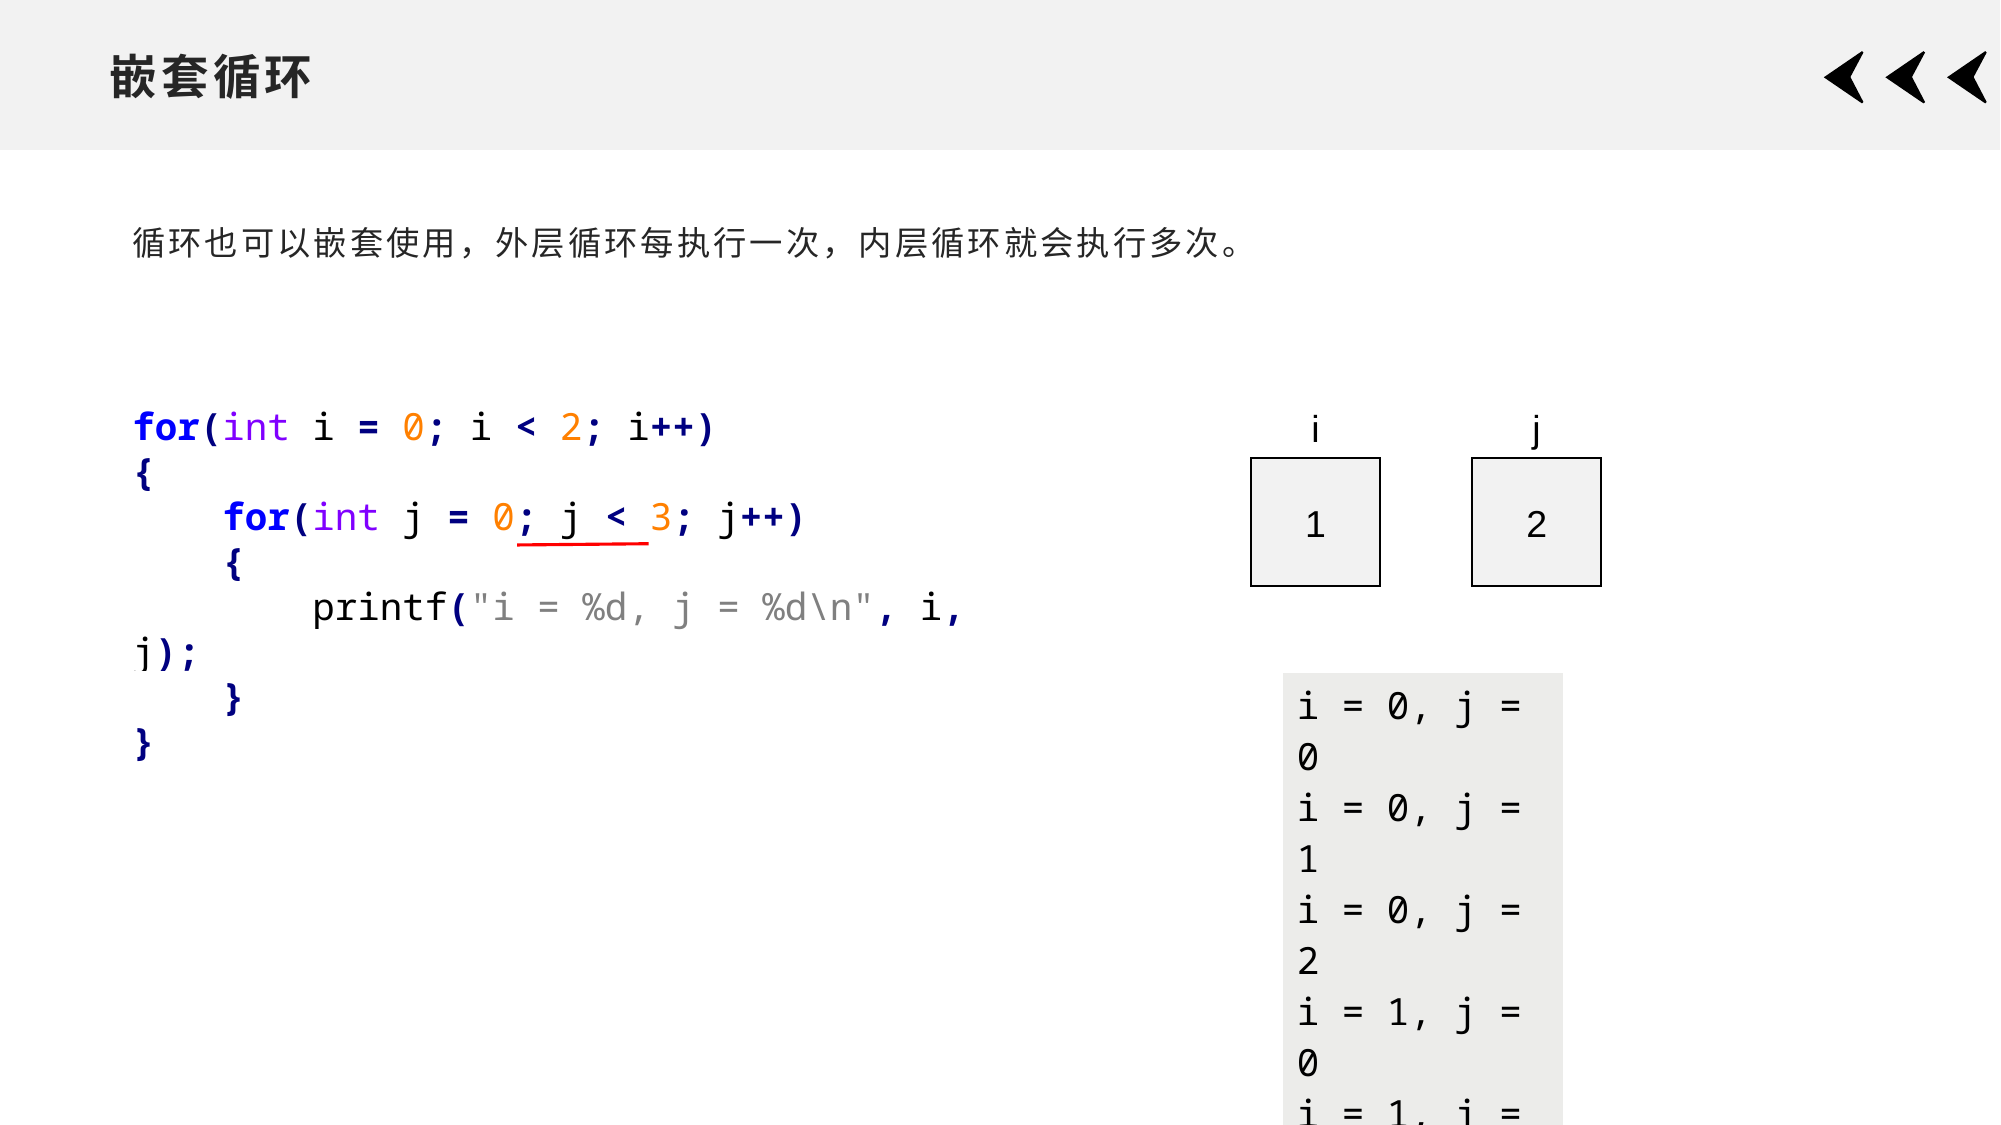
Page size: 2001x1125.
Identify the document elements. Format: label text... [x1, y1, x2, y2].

text_box 1 [1250, 457, 1381, 587]
title 嵌套循环 [95, 38, 1906, 112]
list 循环也可以嵌套使用，外层循环每执行一次，内层循环就会执行多次。 [117, 202, 1252, 293]
text_box for(int i = 0; i < 2; i++) { for(int j = 0; j < 3; j++) { printf("i = %d, j = %d\n", i, j); } } [117, 395, 1025, 771]
text_box 2 [1471, 457, 1602, 587]
text_box j [1472, 397, 1601, 458]
text_box i [1251, 397, 1380, 458]
table_header i = 0, j = 0 i = 0, j = 1 i = 0, j = 2 i = 1, j = 0 i = 1, j = 1 [1283, 673, 1563, 1125]
